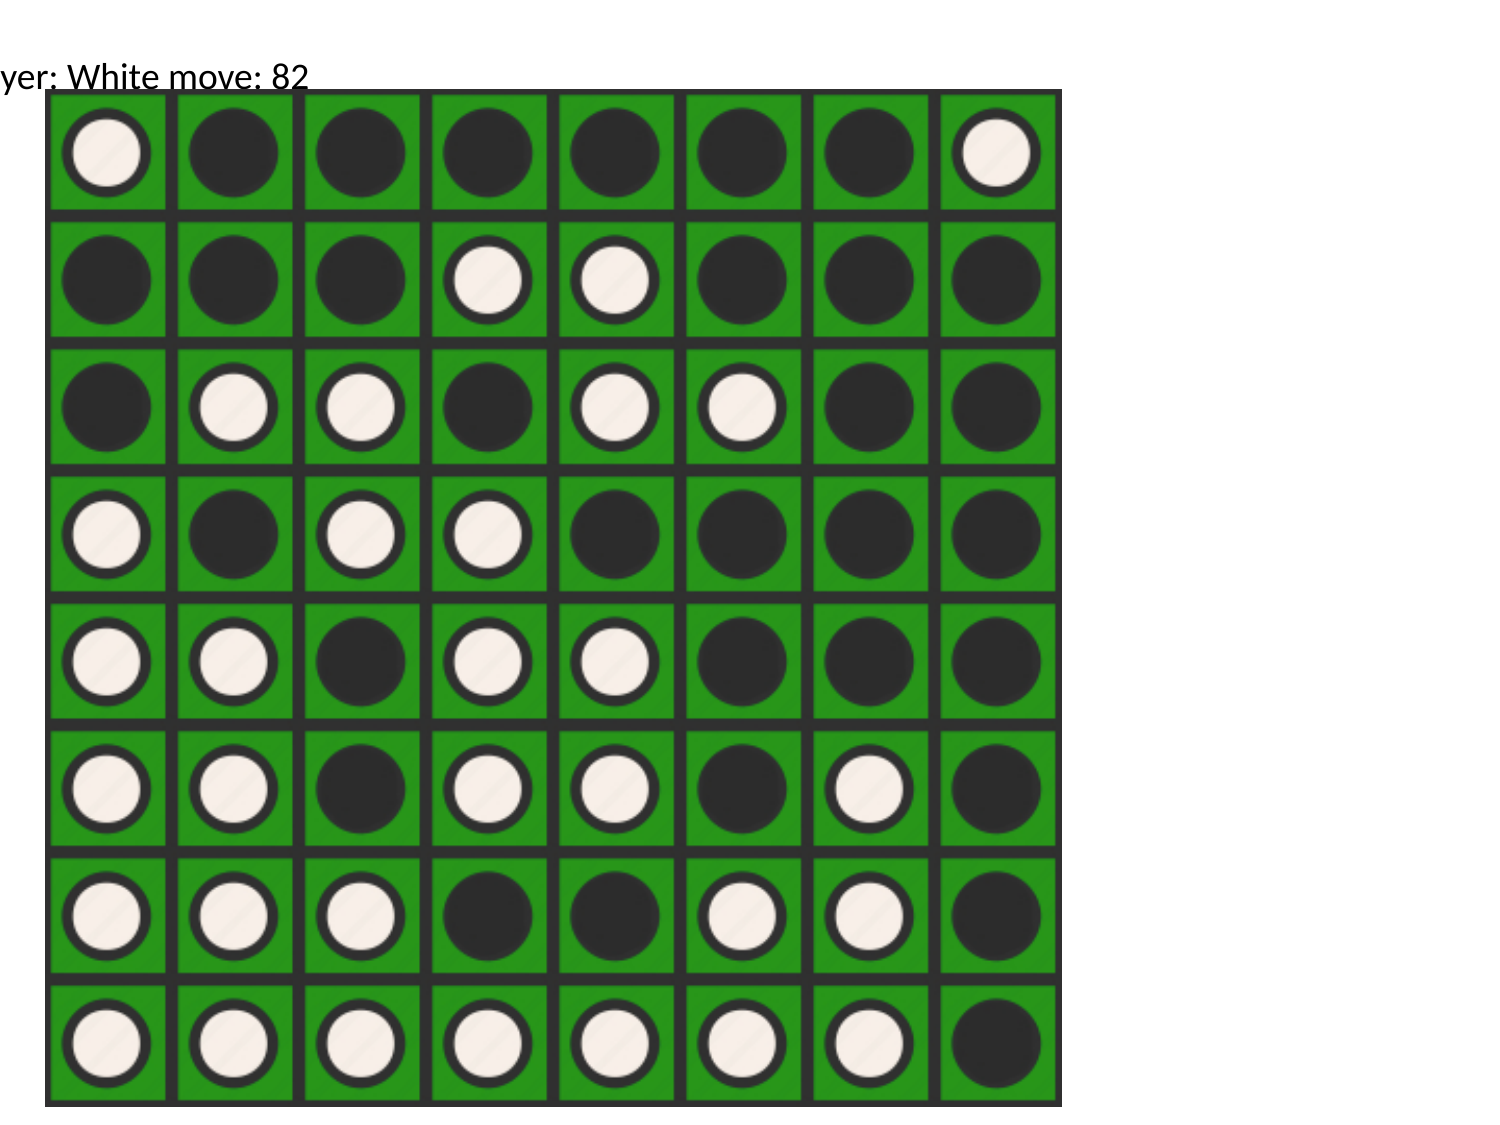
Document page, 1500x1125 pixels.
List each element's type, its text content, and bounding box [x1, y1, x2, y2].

picture [44, 89, 1062, 1107]
text_box turn: 60 player: White move: 82 [0, 44, 325, 105]
